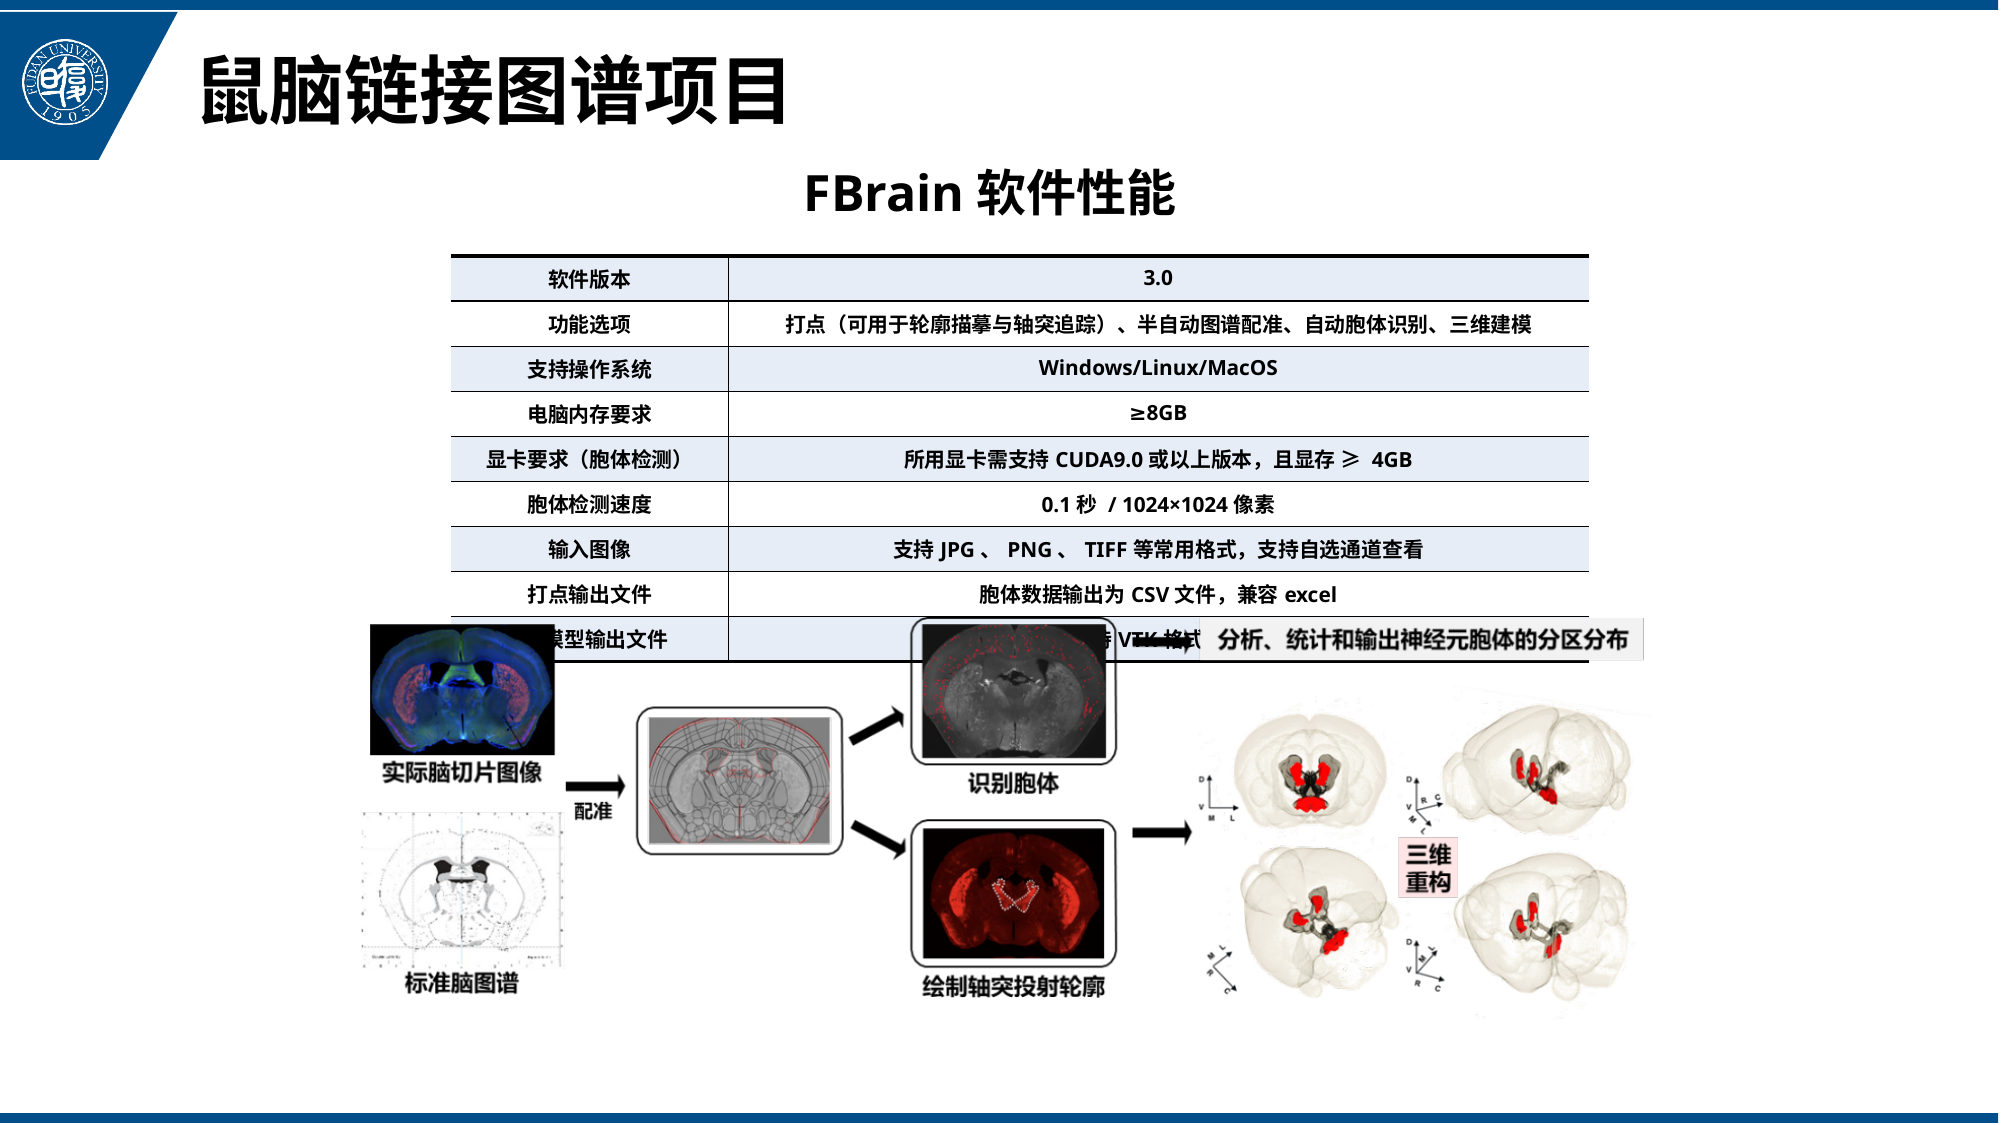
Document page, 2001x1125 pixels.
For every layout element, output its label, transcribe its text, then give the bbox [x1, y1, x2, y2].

table_cell 打点（可用于轮廓描摹与轴突追踪）、半自动图谱配准、自动胞体识别、三维建模 [729, 302, 1589, 346]
picture [22, 39, 108, 125]
table_cell 打点输出文件 [451, 572, 728, 616]
table_cell ≥8GB [729, 392, 1589, 436]
table_cell 胞体数据输出为CSV文件，兼容excel [729, 572, 1589, 616]
table_cell 功能选项 [451, 302, 728, 346]
text_box 鼠脑链接图谱项目 [179, 60, 1861, 209]
text_box FBrain软件性能 [315, 97, 1665, 285]
table_cell 支持JPG、PNG、TIFF等常用格式，支持自选通道查看 [729, 527, 1589, 571]
table_cell 所用显卡需支持CUDA9.0或以上版本，且显存 ≥ 4GB [729, 437, 1589, 481]
table_cell 0.1秒 / 1024×1024像素 [729, 482, 1589, 526]
table_cell 胞体检测速度 [451, 482, 728, 526]
table_cell 显卡要求（胞体检测） [451, 437, 728, 481]
picture [360, 617, 1680, 1021]
table_cell 支持操作系统 [451, 347, 728, 391]
table_header 软件版本 [451, 258, 728, 300]
table_cell 电脑内存要求 [451, 392, 728, 436]
table_cell 输入图像 [451, 527, 728, 571]
table_header 3.0 [729, 258, 1589, 300]
table_cell Windows/Linux/MacOS [729, 347, 1589, 391]
